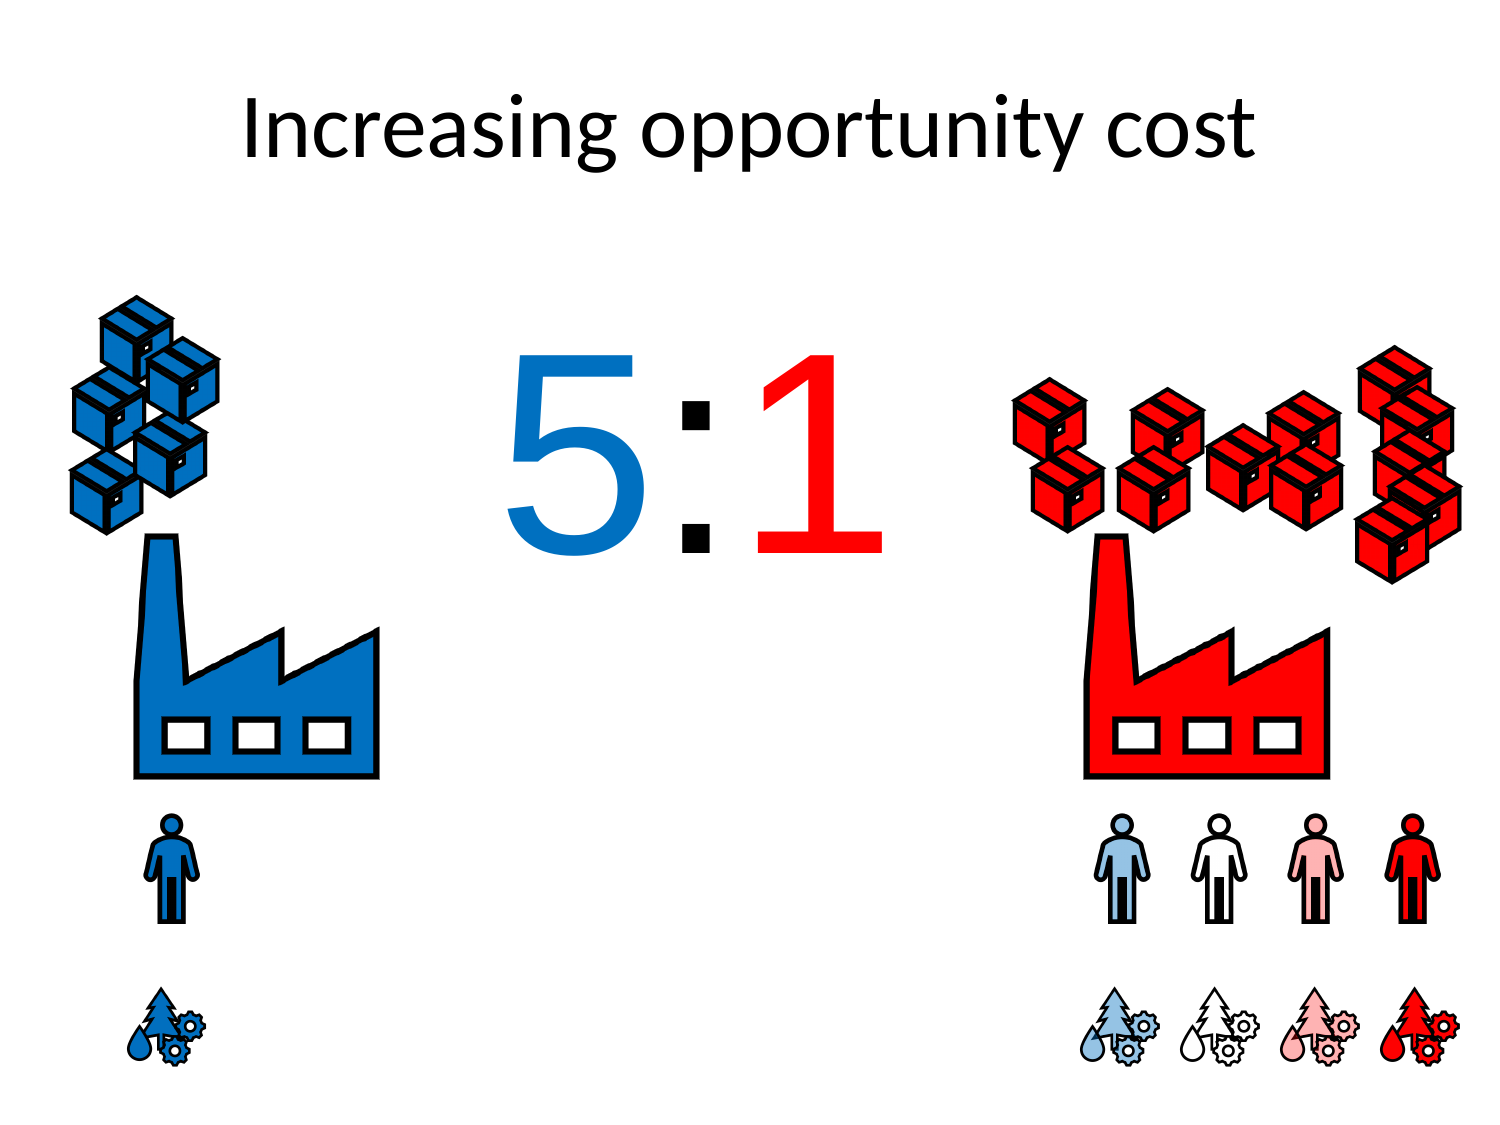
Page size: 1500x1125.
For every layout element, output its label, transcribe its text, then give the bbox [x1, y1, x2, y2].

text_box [1371, 986, 1469, 1072]
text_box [1071, 986, 1169, 1072]
title Increasing opportunity cost [75, 27, 1425, 216]
text_box 5:1 [481, 258, 912, 619]
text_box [1271, 986, 1369, 1072]
picture [998, 338, 1475, 926]
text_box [118, 986, 216, 1072]
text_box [1171, 986, 1269, 1072]
picture [55, 288, 426, 926]
